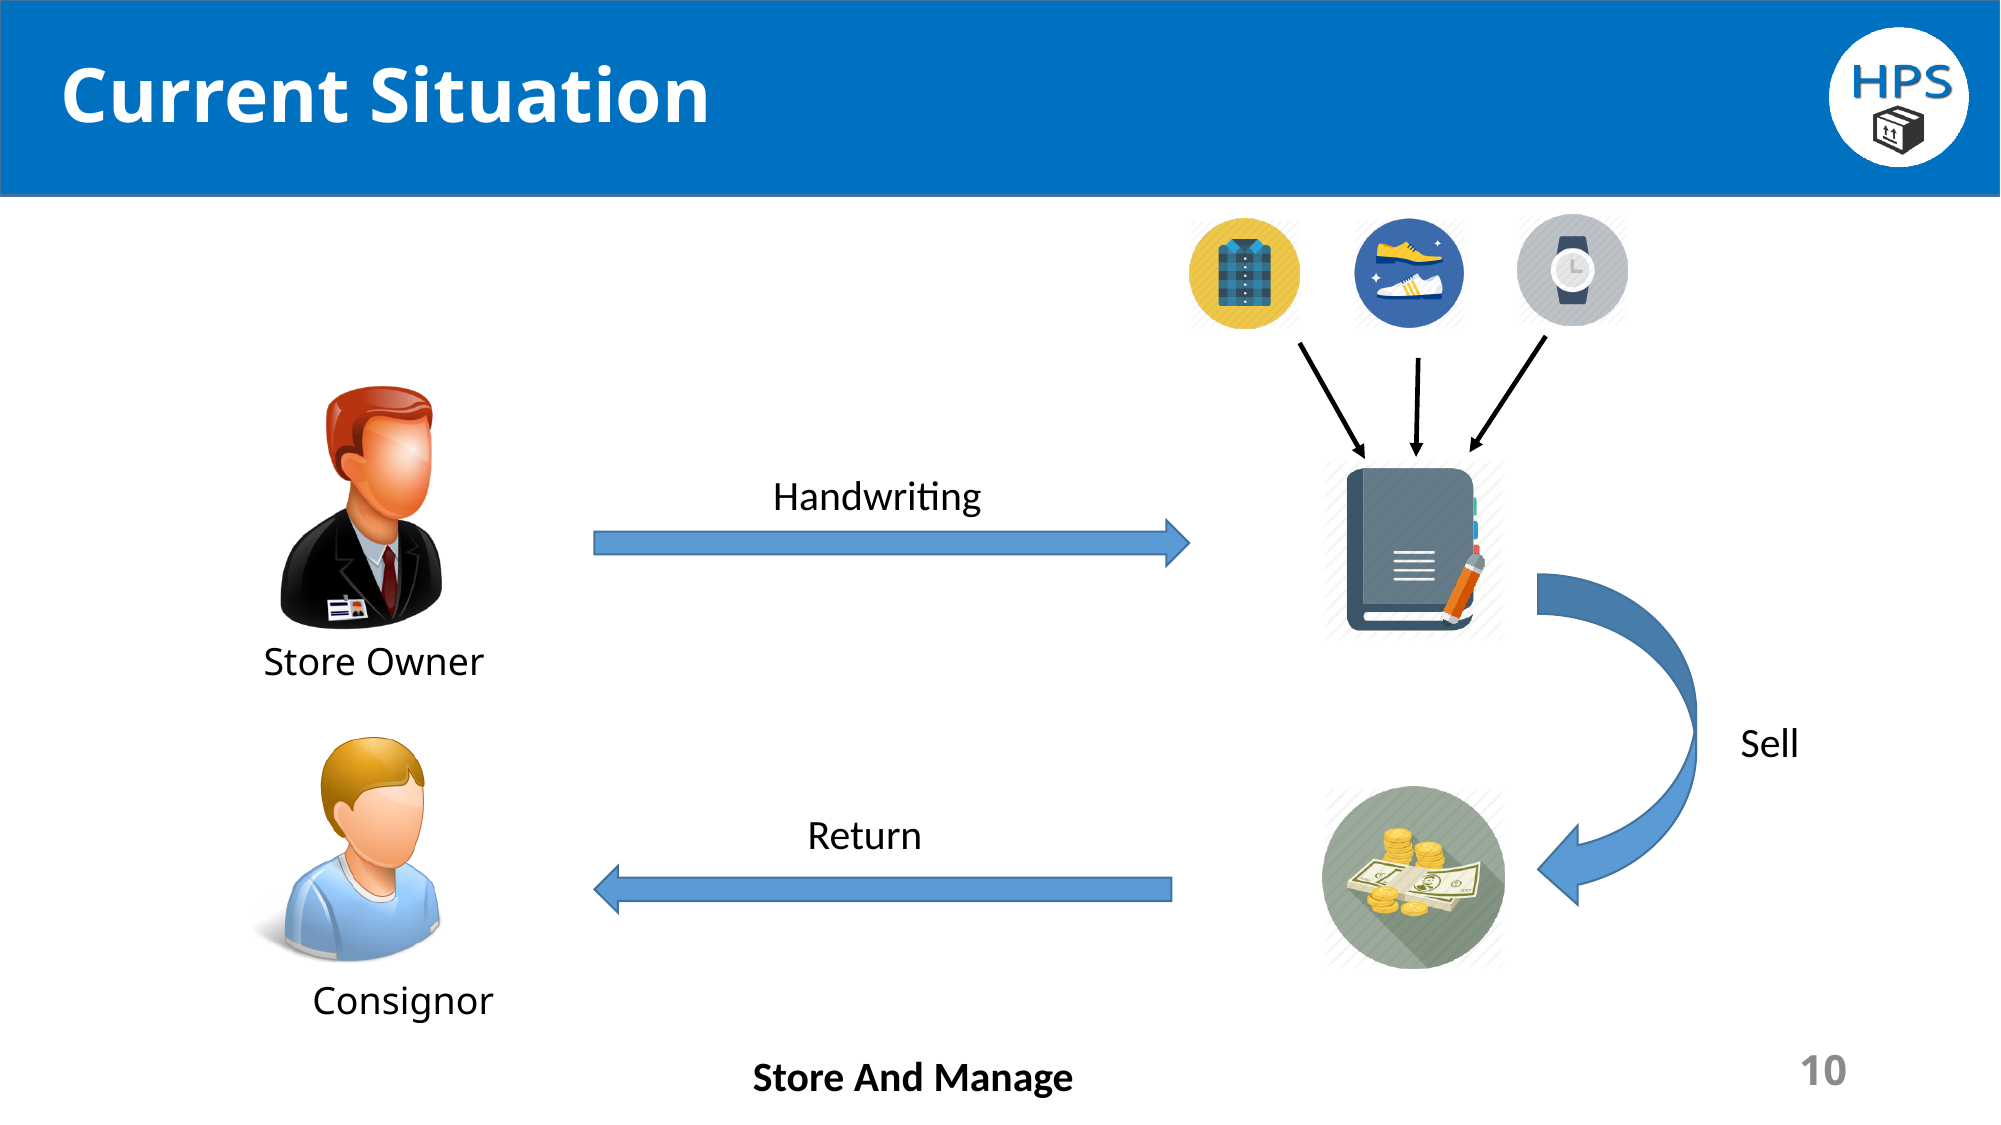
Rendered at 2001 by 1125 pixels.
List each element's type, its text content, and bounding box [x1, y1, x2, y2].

slide_number 10 [1412, 1042, 1863, 1103]
text_box Store Owner [1540, 576, 1695, 723]
title Outline [69, 197, 1795, 239]
text_box [1536, 573, 1698, 907]
picture [1517, 214, 1628, 326]
text_box [593, 517, 1191, 569]
picture [1322, 786, 1505, 969]
picture [1189, 218, 1300, 329]
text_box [1469, 336, 1546, 453]
text_box Return [792, 800, 1110, 866]
text_box Sell [1725, 708, 2000, 774]
picture [1352, 217, 1465, 329]
picture [1321, 457, 1509, 641]
text_box Consignor [297, 970, 566, 1030]
text_box [593, 863, 1173, 916]
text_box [1299, 342, 1365, 459]
picture [252, 719, 496, 963]
text_box Handwriting [758, 461, 1076, 527]
picture [1810, 10, 1985, 185]
text_box Current Situation [45, 21, 1810, 176]
text_box [0, 0, 2000, 197]
text_box Store And Manage [738, 1042, 1096, 1108]
text_box Store Owner [248, 630, 517, 690]
picture [248, 384, 495, 631]
